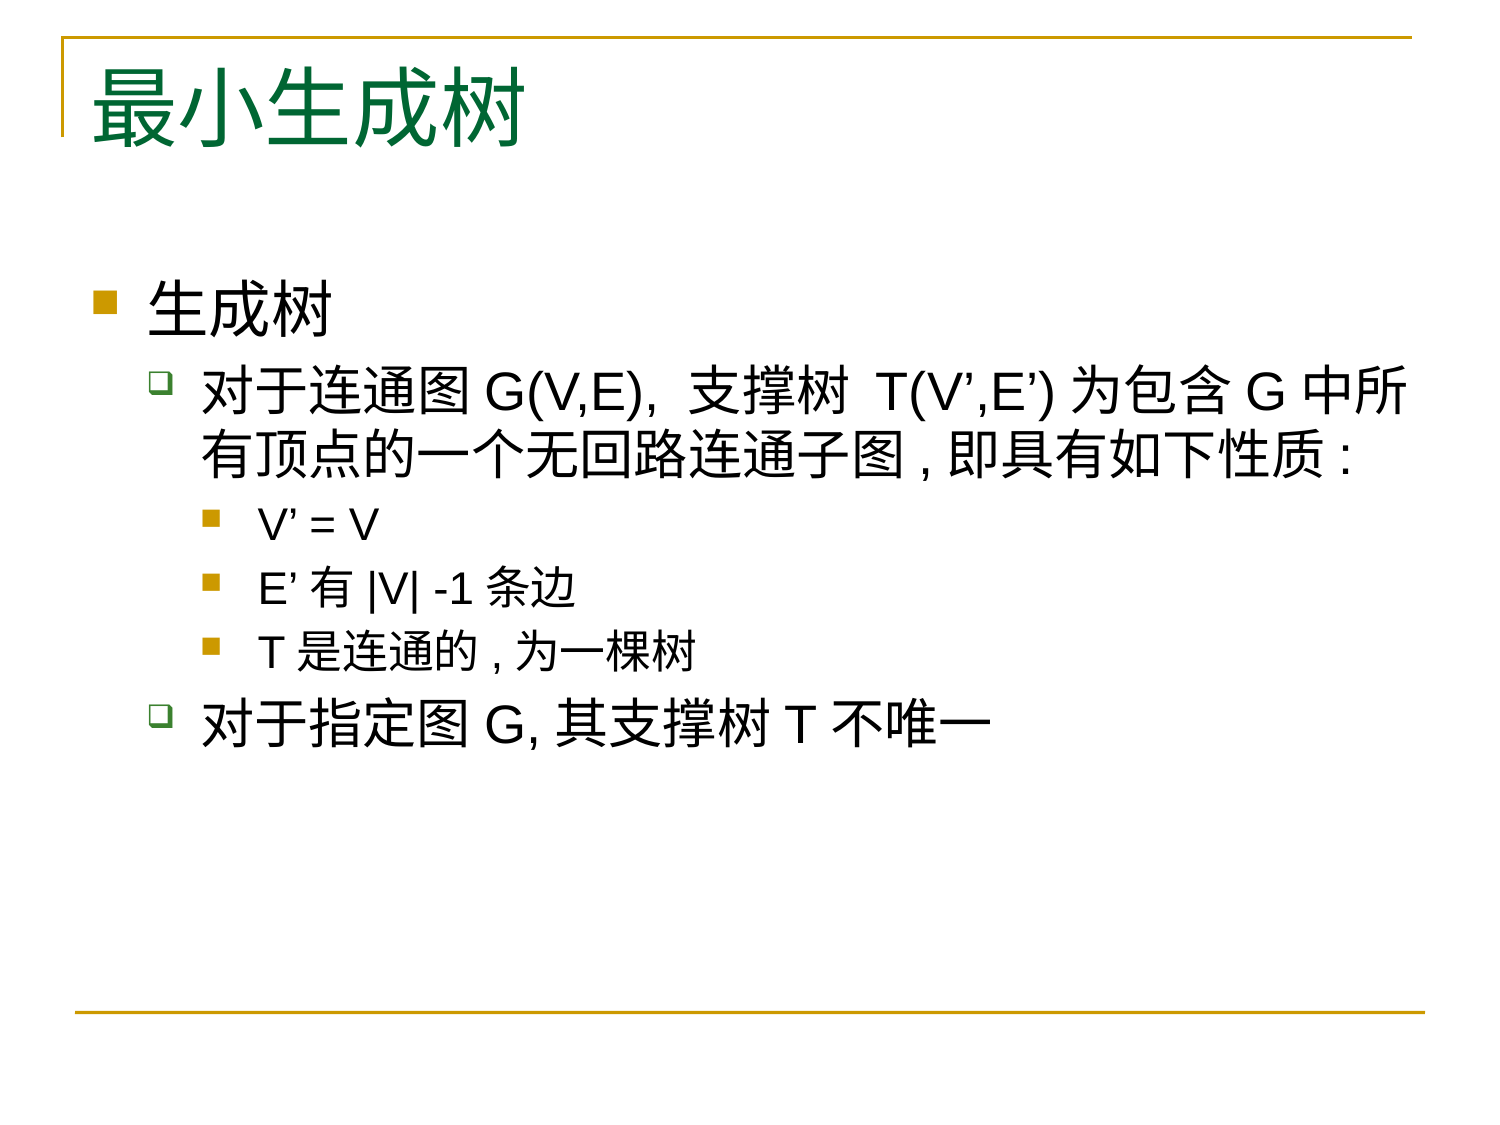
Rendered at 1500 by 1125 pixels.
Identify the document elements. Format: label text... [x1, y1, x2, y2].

list 生成树 对于连通图G(V,E), 支撑树 T(V’,E’)为包含G中所有顶点的一个无回路连通子图,即具有如下性质: V’ = V E’有|V| -1条边 T是连通的,为一棵树 对于指定图G,其支撑树T不唯一 [75, 262, 1425, 1006]
title 最小生成树 [75, 45, 1425, 233]
